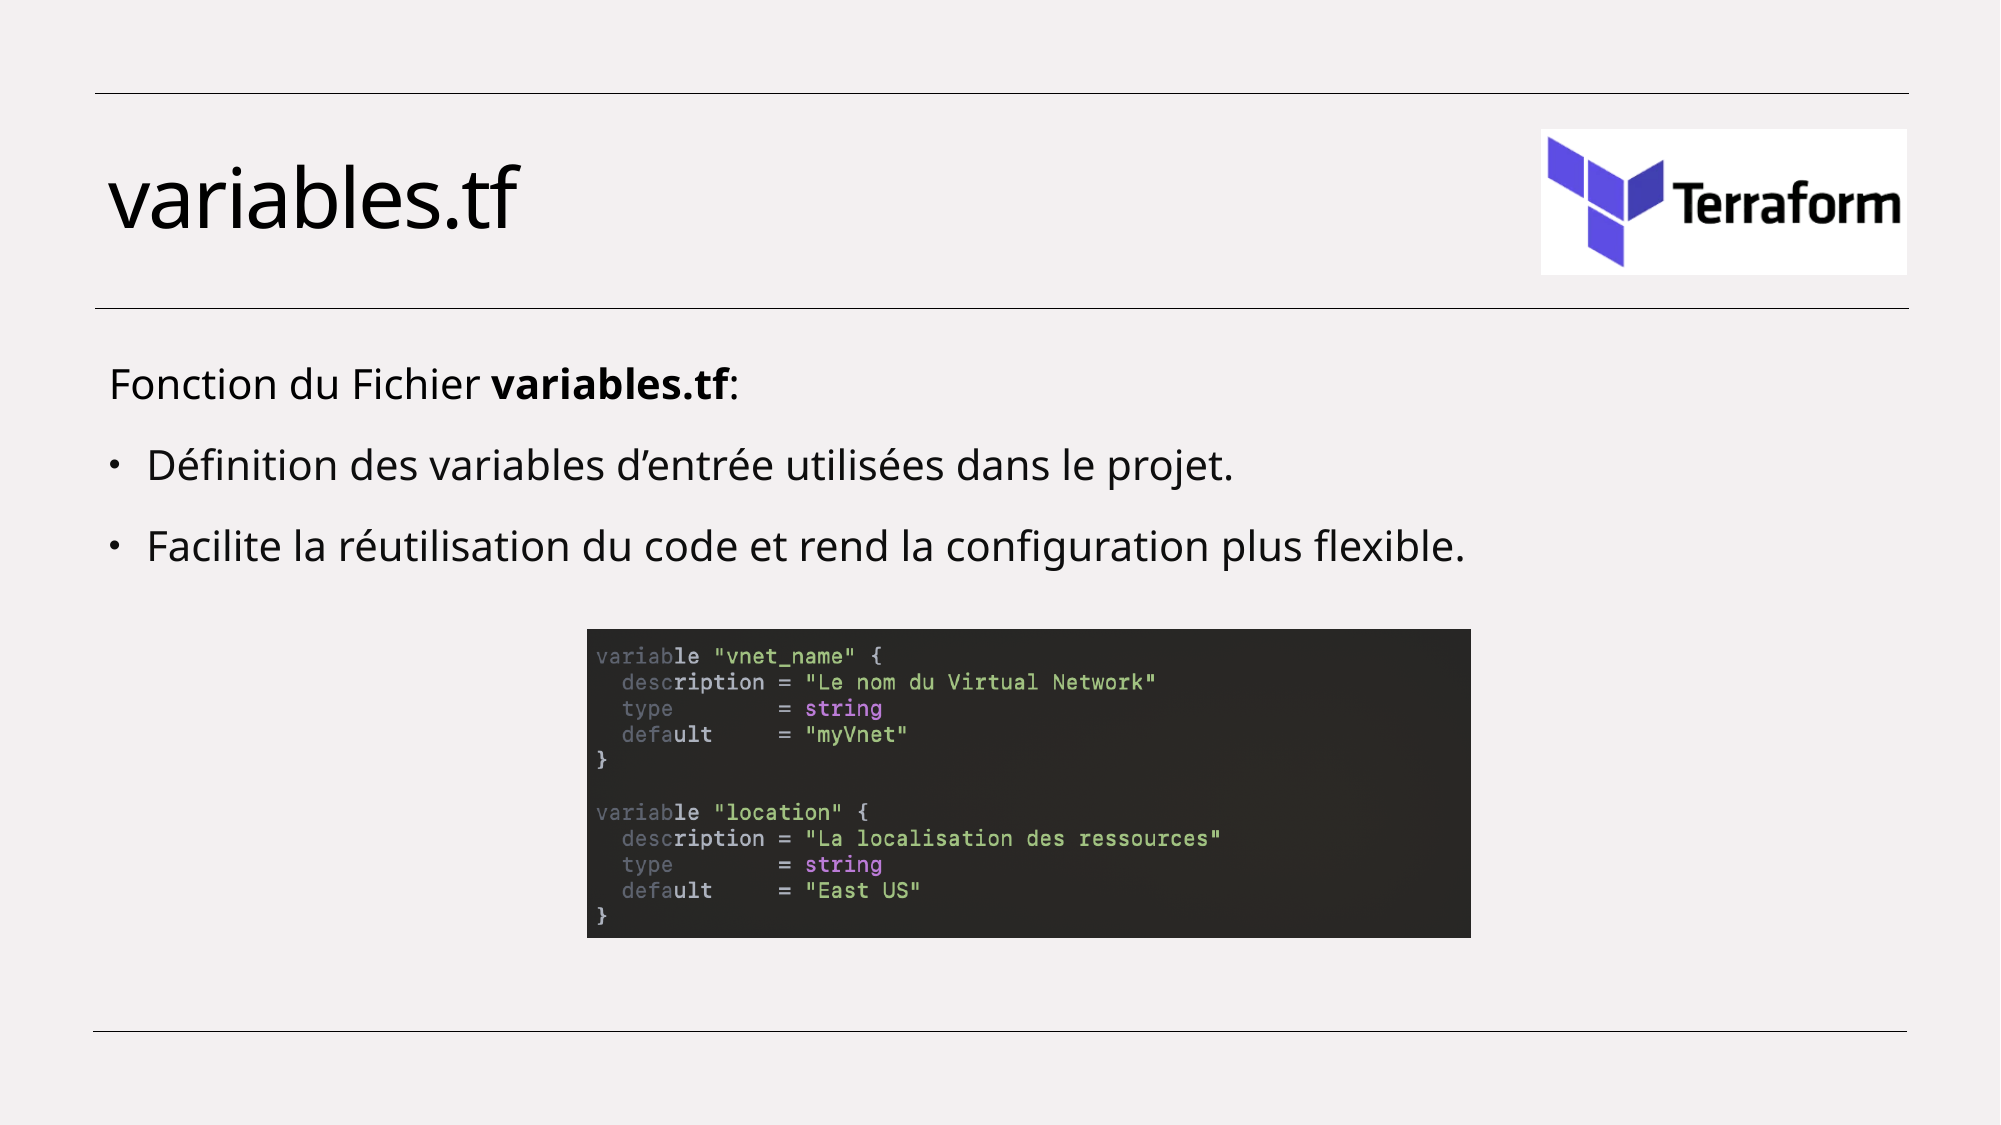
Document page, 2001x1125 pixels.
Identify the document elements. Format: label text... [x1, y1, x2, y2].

picture [587, 629, 1471, 938]
picture [1541, 129, 1907, 275]
title variables.tf [93, 113, 1907, 291]
list Fonction du Fichier variables.tf: Définition des variables d’entrée utilisées dans le projet. Facilite la réutilisation du code et rend la configuration plus flexible. [93, 340, 1908, 983]
